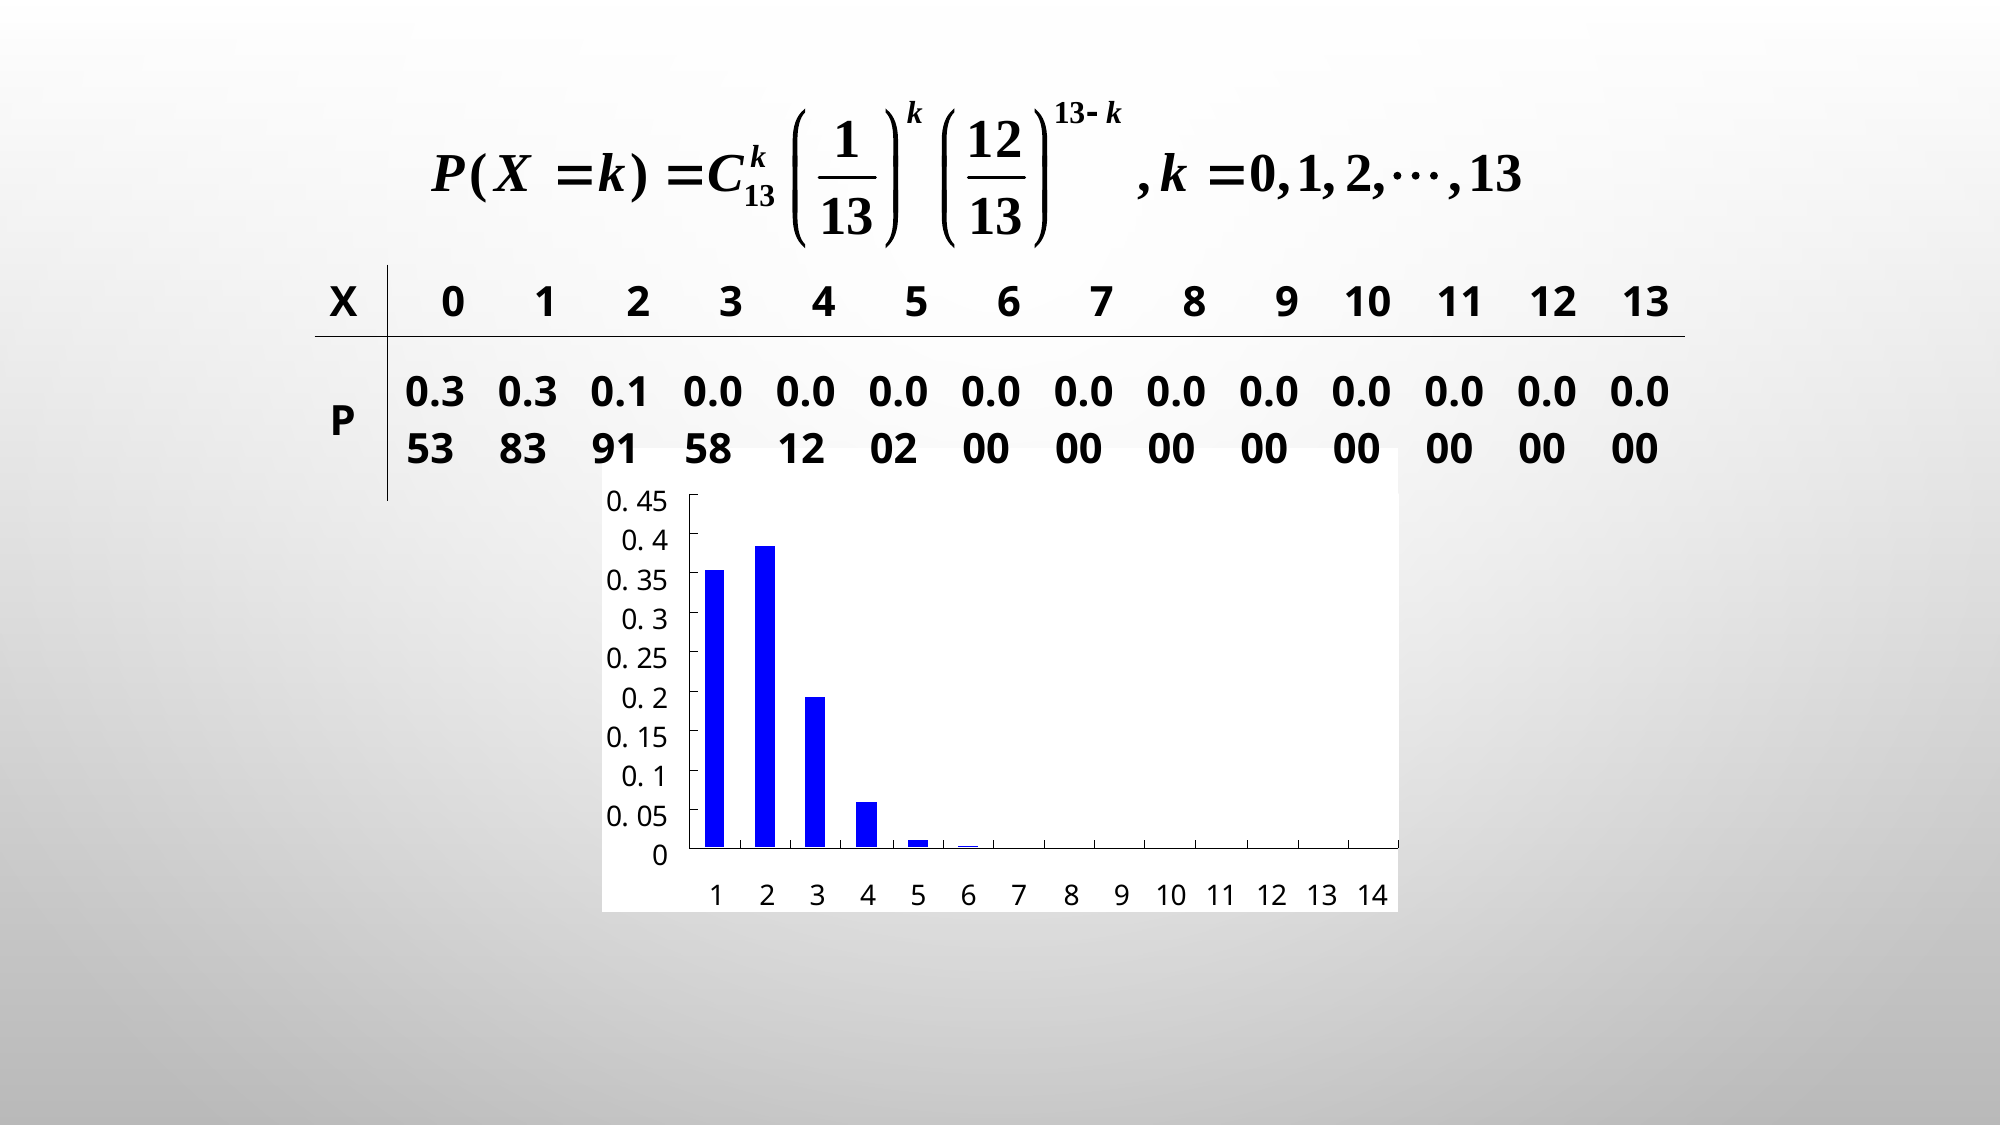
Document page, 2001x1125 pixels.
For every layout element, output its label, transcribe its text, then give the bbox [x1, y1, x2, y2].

table_cell 0.383 [480, 337, 573, 501]
table_cell 0.000 [1407, 337, 1499, 501]
table_cell 0.002 [851, 337, 943, 430]
table_cell 0.353 [388, 337, 480, 501]
table_header 12 [1499, 265, 1592, 336]
table_cell 0.000 [1221, 337, 1314, 430]
table_cell P [315, 337, 387, 501]
table_header 13 [1592, 265, 1685, 336]
table_header 2 [573, 265, 665, 336]
table_cell 0.000 [943, 337, 1036, 430]
table_header X [315, 265, 387, 336]
table_cell 0.000 [1314, 337, 1407, 430]
table_header 4 [758, 265, 851, 336]
table_header 3 [665, 265, 758, 336]
picture [0, 0, 2000, 1125]
table_cell 0.000 [1499, 337, 1592, 501]
table_header 6 [943, 265, 1036, 336]
table_header 9 [1221, 265, 1314, 336]
table_header 10 [1314, 265, 1407, 336]
table_header 8 [1129, 265, 1221, 336]
table_header 7 [1036, 265, 1129, 336]
table_cell 0.000 [1036, 337, 1129, 430]
table_header 1 [480, 265, 573, 336]
table_cell 0.000 [1592, 337, 1685, 501]
table_header 11 [1407, 265, 1499, 336]
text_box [420, 86, 1532, 256]
table_header 5 [851, 265, 943, 336]
table_cell 0.012 [758, 337, 851, 430]
table_cell 0.191 [573, 337, 665, 501]
table_cell 0.000 [1129, 337, 1221, 430]
table_cell 0.058 [665, 337, 758, 430]
table_header 0 [388, 265, 480, 336]
